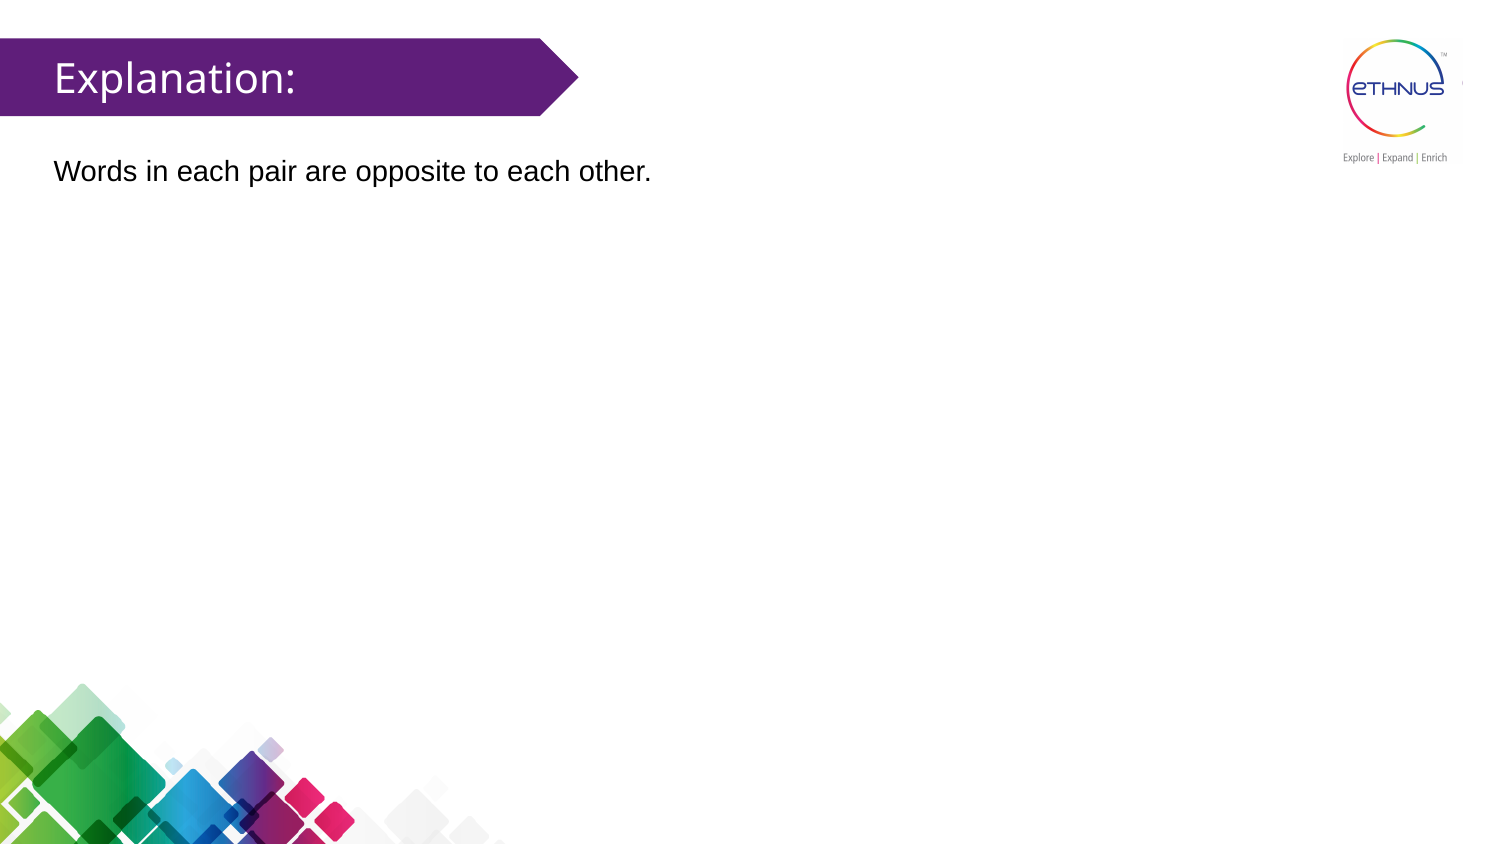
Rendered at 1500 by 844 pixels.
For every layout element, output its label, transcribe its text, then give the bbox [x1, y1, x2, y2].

picture [1343, 38, 1463, 165]
picture [0, 668, 732, 844]
text_box [0, 38, 53, 117]
text_box [518, 38, 579, 117]
text_box Explanation: [53, 38, 518, 117]
text_box Words in each pair are opposite to each other. [53, 152, 1265, 669]
